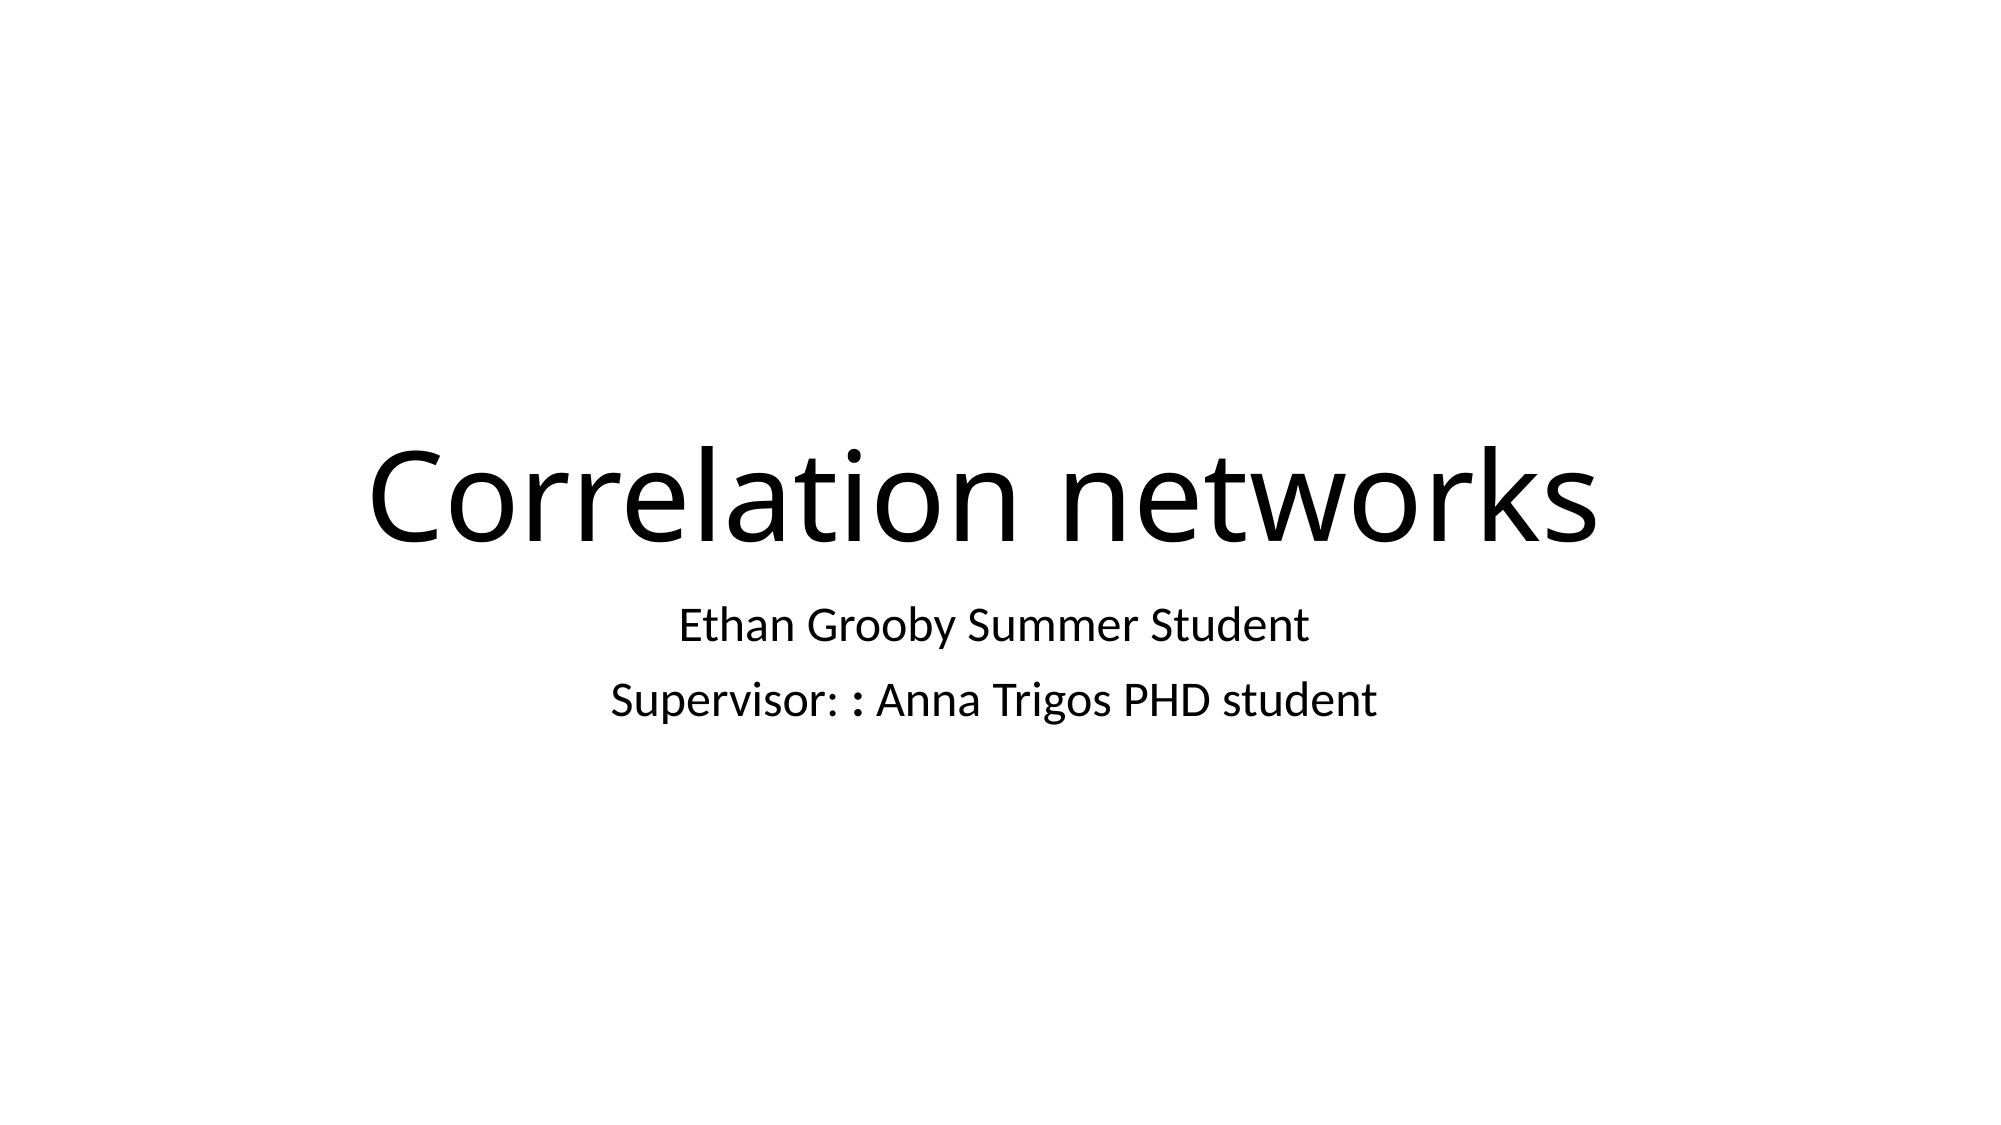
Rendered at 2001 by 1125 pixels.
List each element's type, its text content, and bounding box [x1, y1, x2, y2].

subtitle Ethan Grooby Summer Student Supervisor: : Anna Trigos PHD student [249, 590, 1750, 863]
title Correlation networks [249, 184, 1750, 576]
